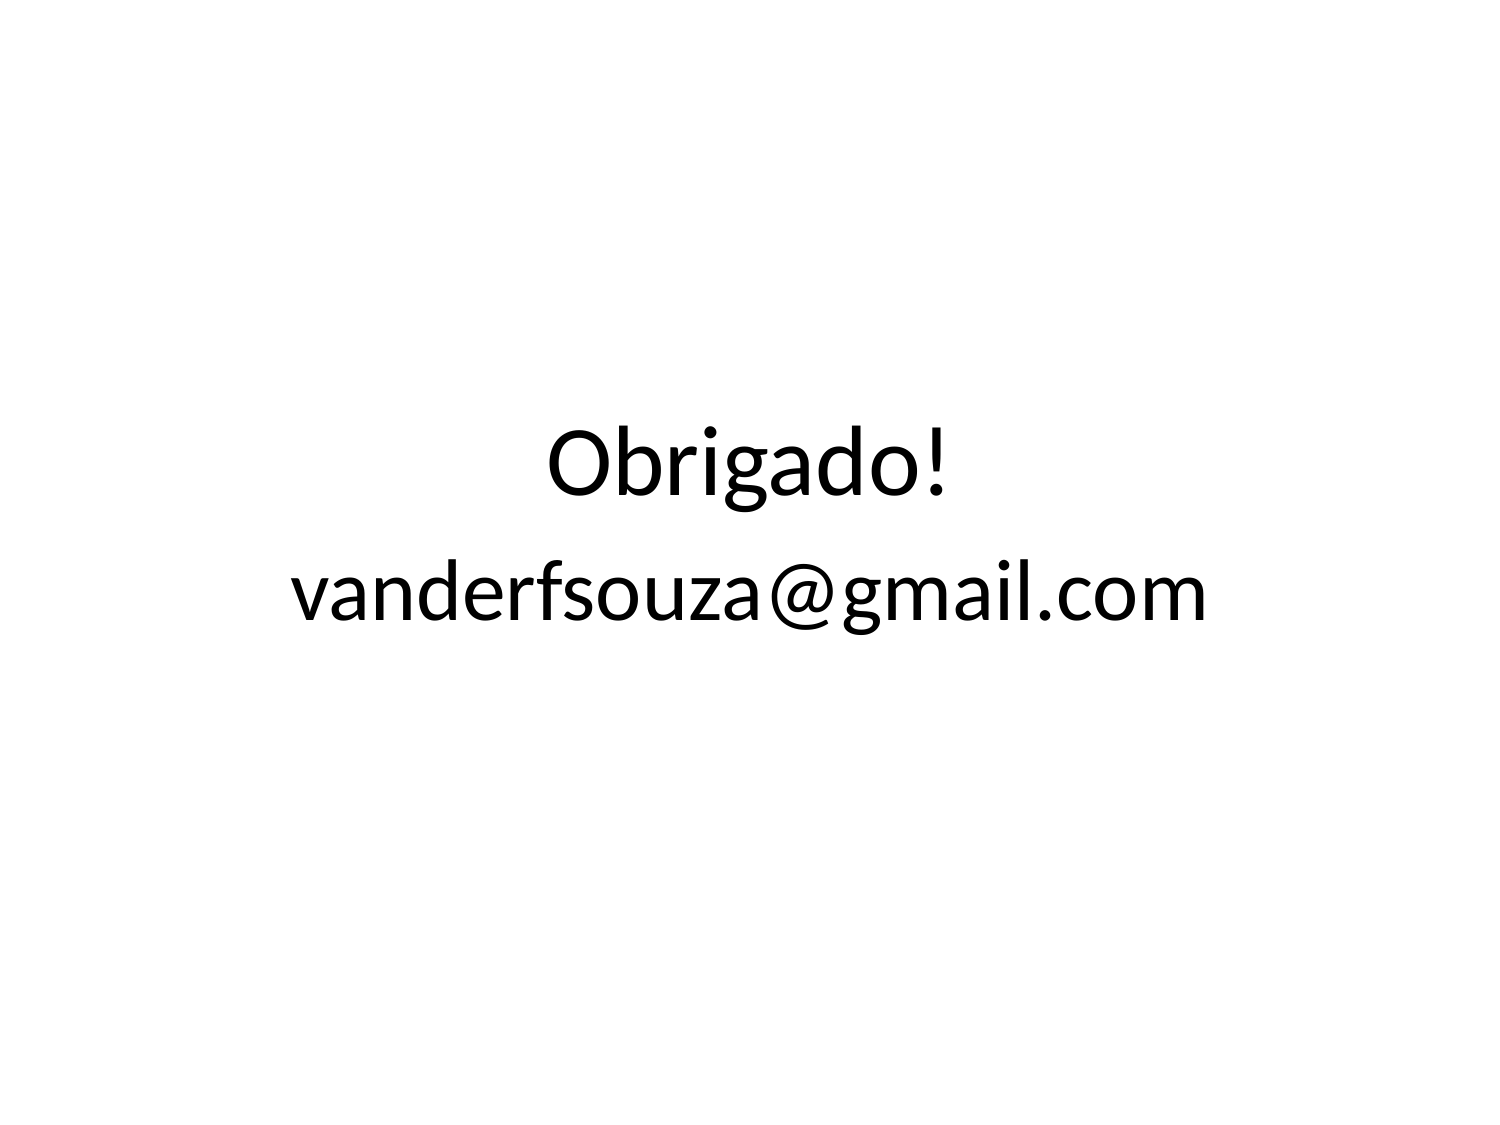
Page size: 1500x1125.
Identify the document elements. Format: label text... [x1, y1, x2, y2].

list Obrigado! vanderfsouza@gmail.com [75, 262, 1425, 1005]
